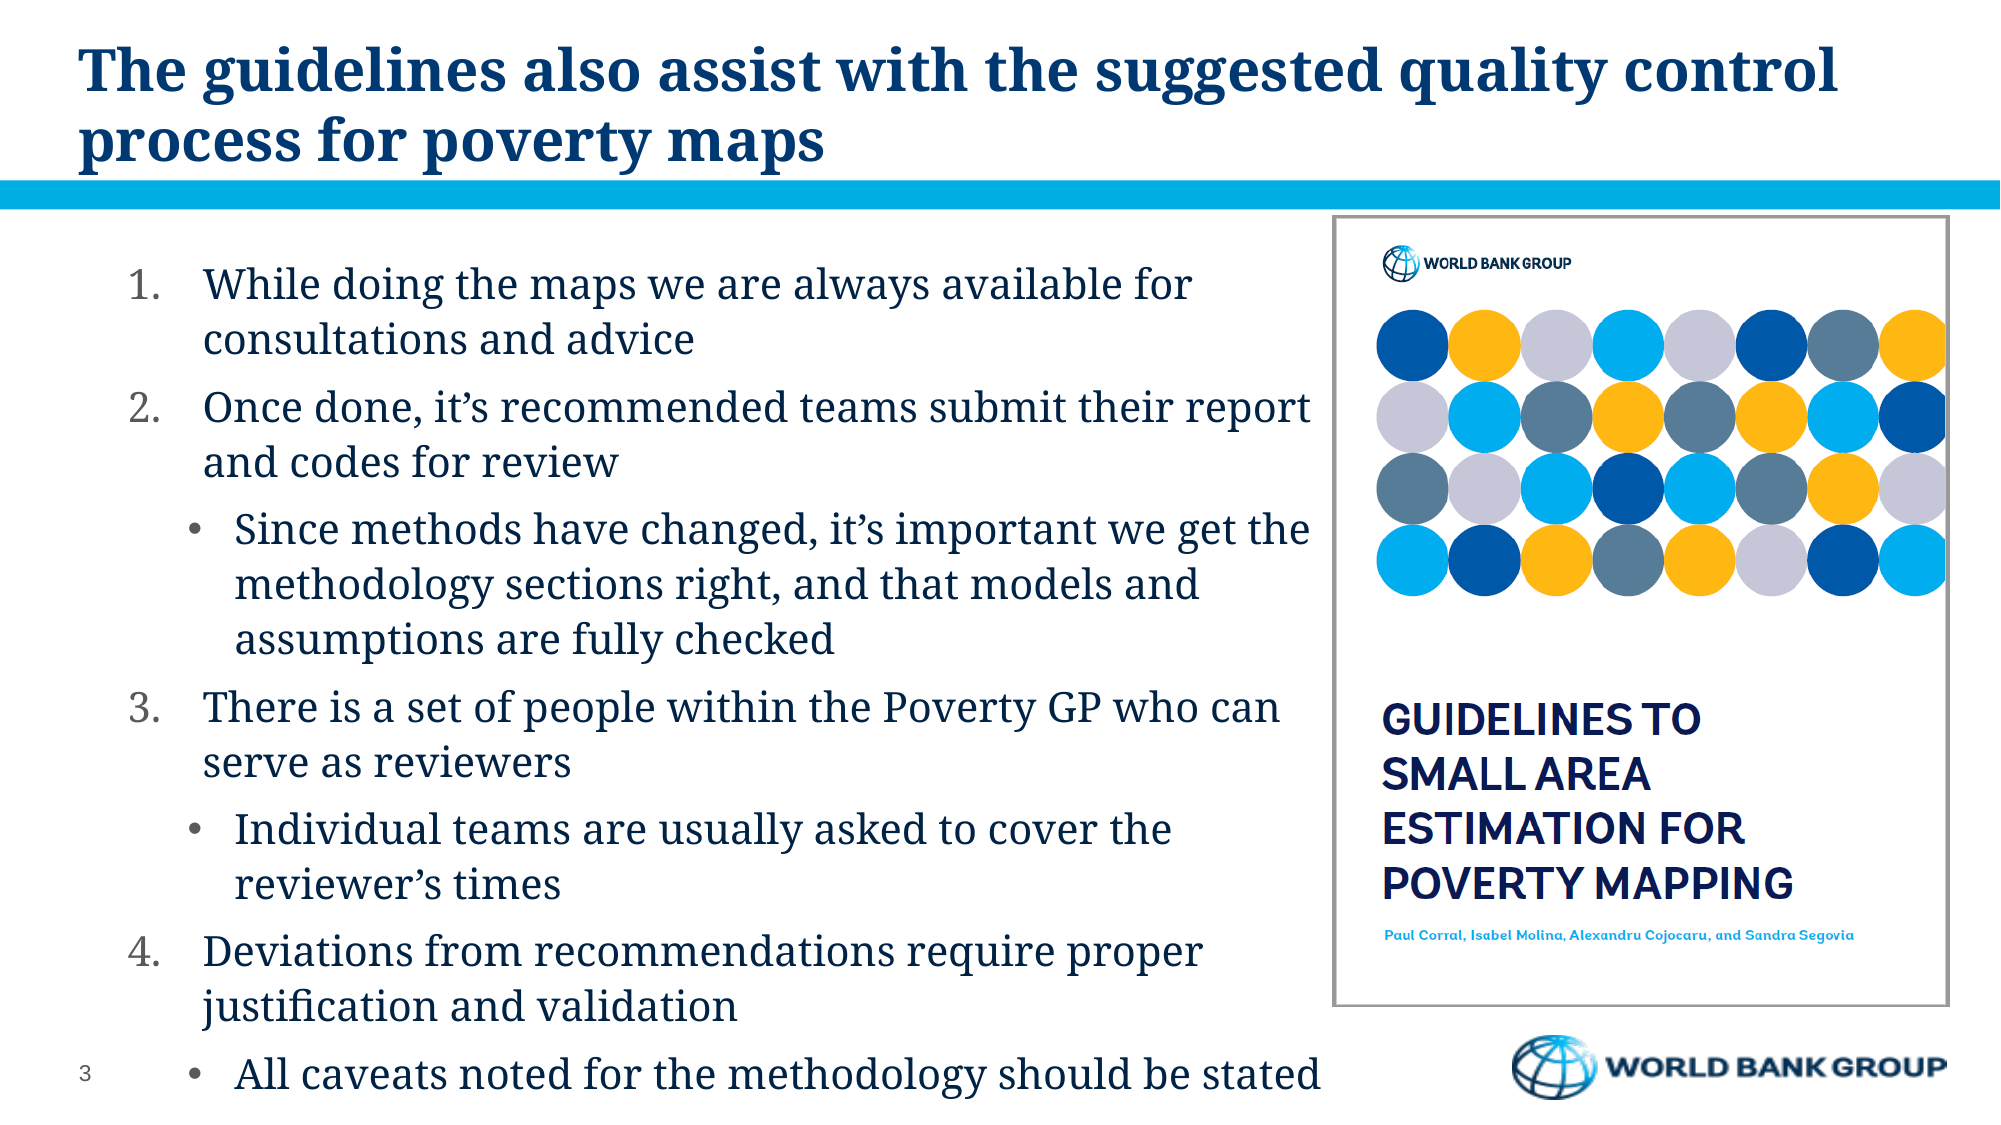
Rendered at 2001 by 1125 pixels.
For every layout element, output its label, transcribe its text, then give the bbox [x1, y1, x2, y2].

list While doing the maps we are always available for consultations and advice Once done, it’s recommended teams submit their report and codes for review Since methods have changed, it’s important we get the methodology sections right, and that models and assumptions are fully checked There is a set of people within the Poverty GP who can serve as reviewers Individual teams are usually asked to cover the reviewer’s times Deviations from recommendations require proper justification and validation All caveats noted for the methodology should be stated [37, 252, 1334, 1028]
picture [1512, 1035, 1947, 1100]
title The guidelines also assist with the suggested quality control process for poverty maps [78, 49, 1929, 174]
slide_number 3 [78, 1042, 149, 1103]
picture [1332, 215, 1950, 1007]
